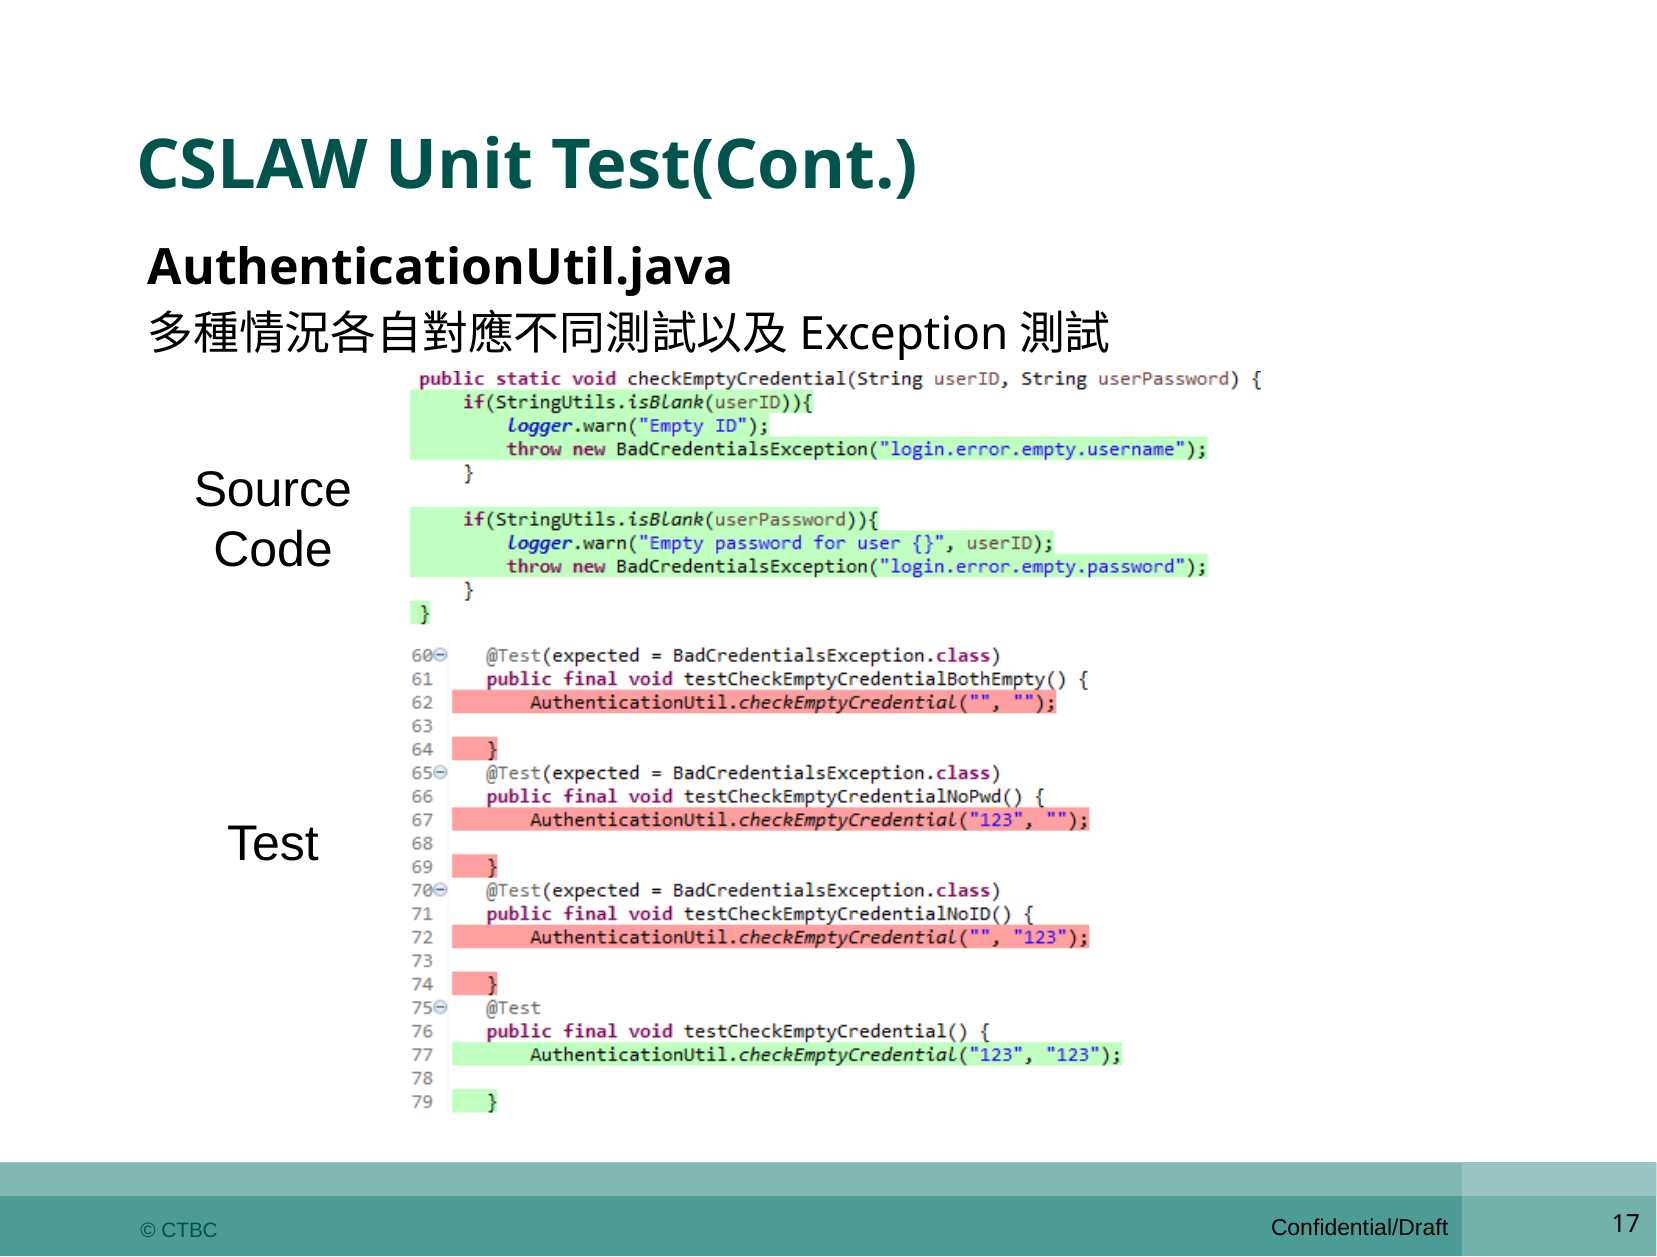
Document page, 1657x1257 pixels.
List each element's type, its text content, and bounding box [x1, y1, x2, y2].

list AuthenticationUtil.java 多種情況各自對應不同測試以及Exception測試 [131, 226, 1657, 298]
picture [410, 640, 1124, 1116]
text_box Test [72, 802, 405, 878]
picture [410, 371, 1261, 627]
title CSLAW Unit Test(Cont.) [119, 84, 1528, 239]
text_box Source Code [72, 449, 405, 585]
